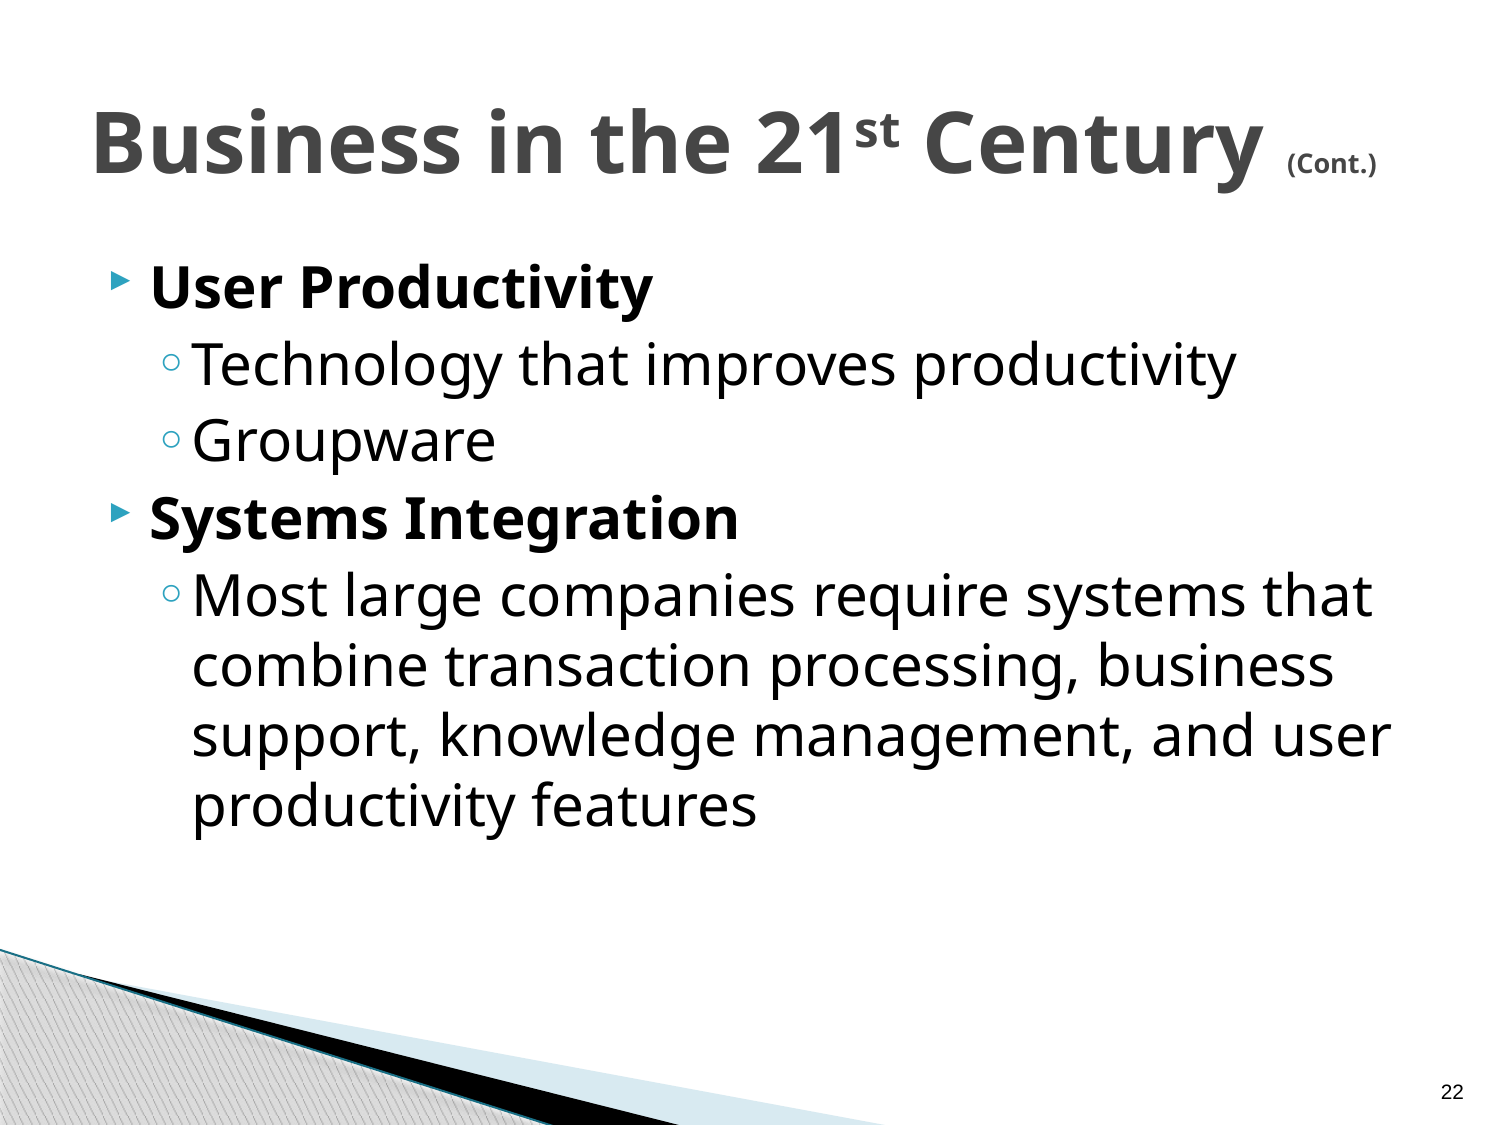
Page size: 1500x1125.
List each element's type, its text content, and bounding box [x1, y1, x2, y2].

slide_number 22 [1418, 1051, 1479, 1112]
list User Productivity Technology that improves productivity Groupware Systems Integration Most large companies require systems that combine transaction processing, business support, knowledge management, and user productivity features [75, 243, 1425, 986]
title Business in the 21st Century (Cont.) [75, 45, 1425, 233]
